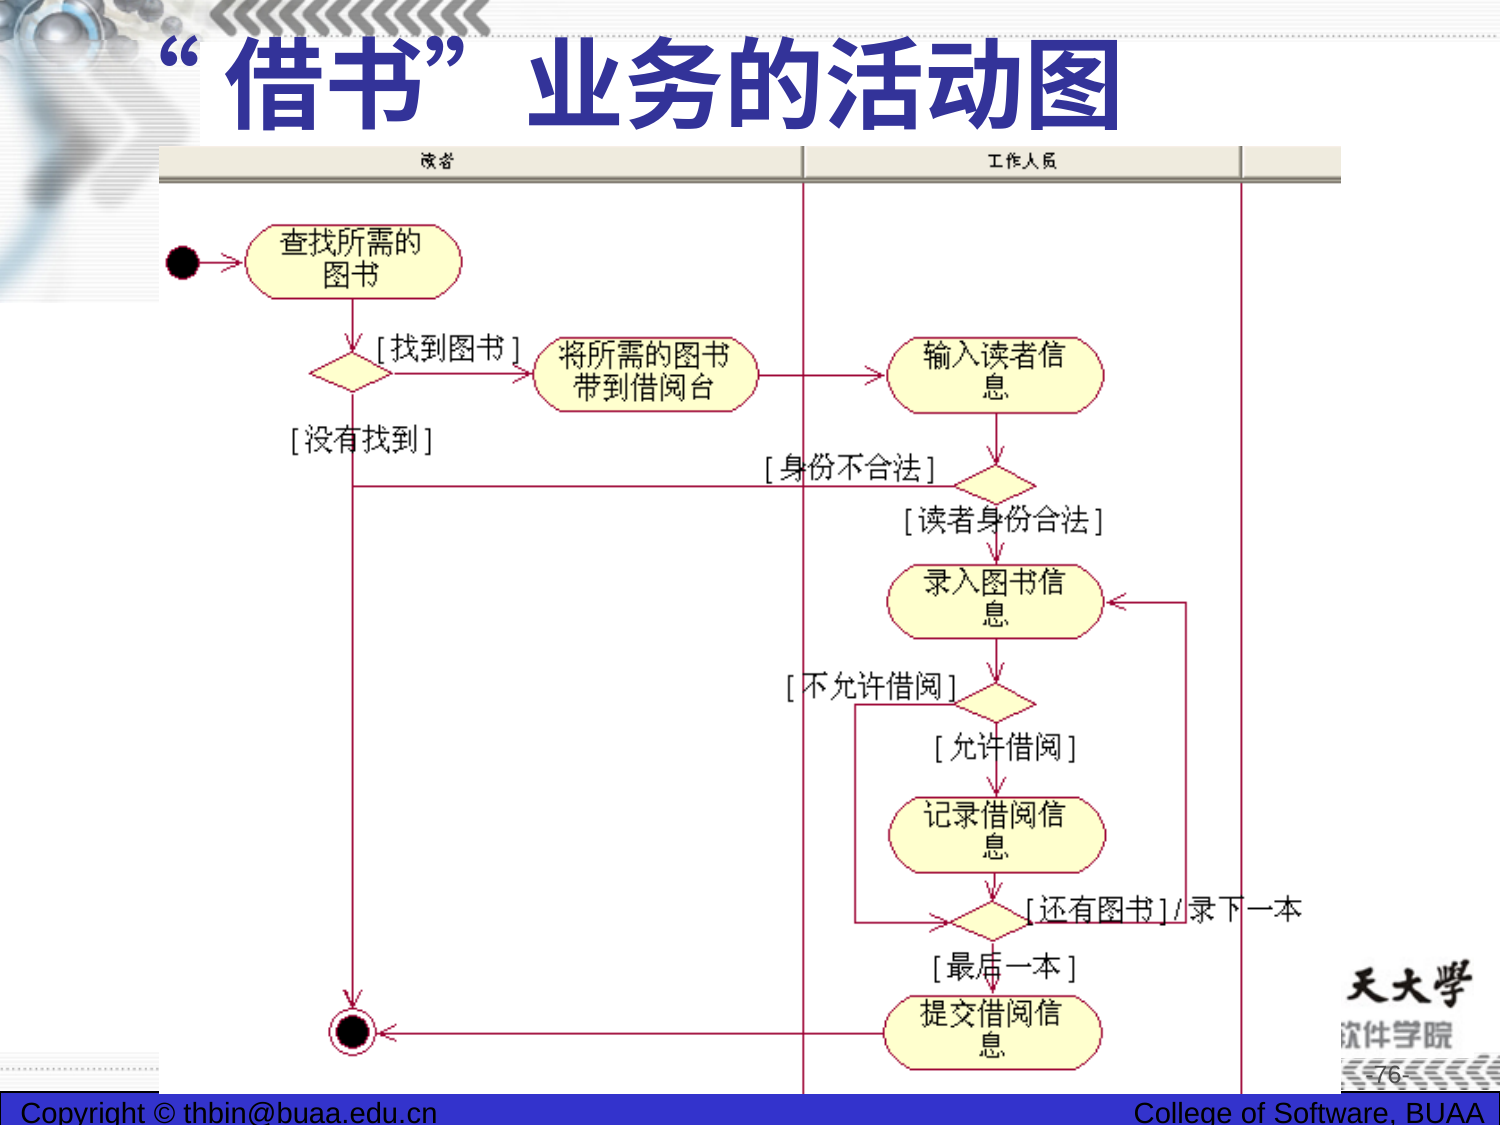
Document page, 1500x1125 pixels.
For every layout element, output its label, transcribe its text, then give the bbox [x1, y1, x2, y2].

title “借书”业务的活动图 [85, 42, 1388, 149]
slide_number -76- [1074, 1051, 1426, 1125]
picture [0, 0, 1500, 1095]
